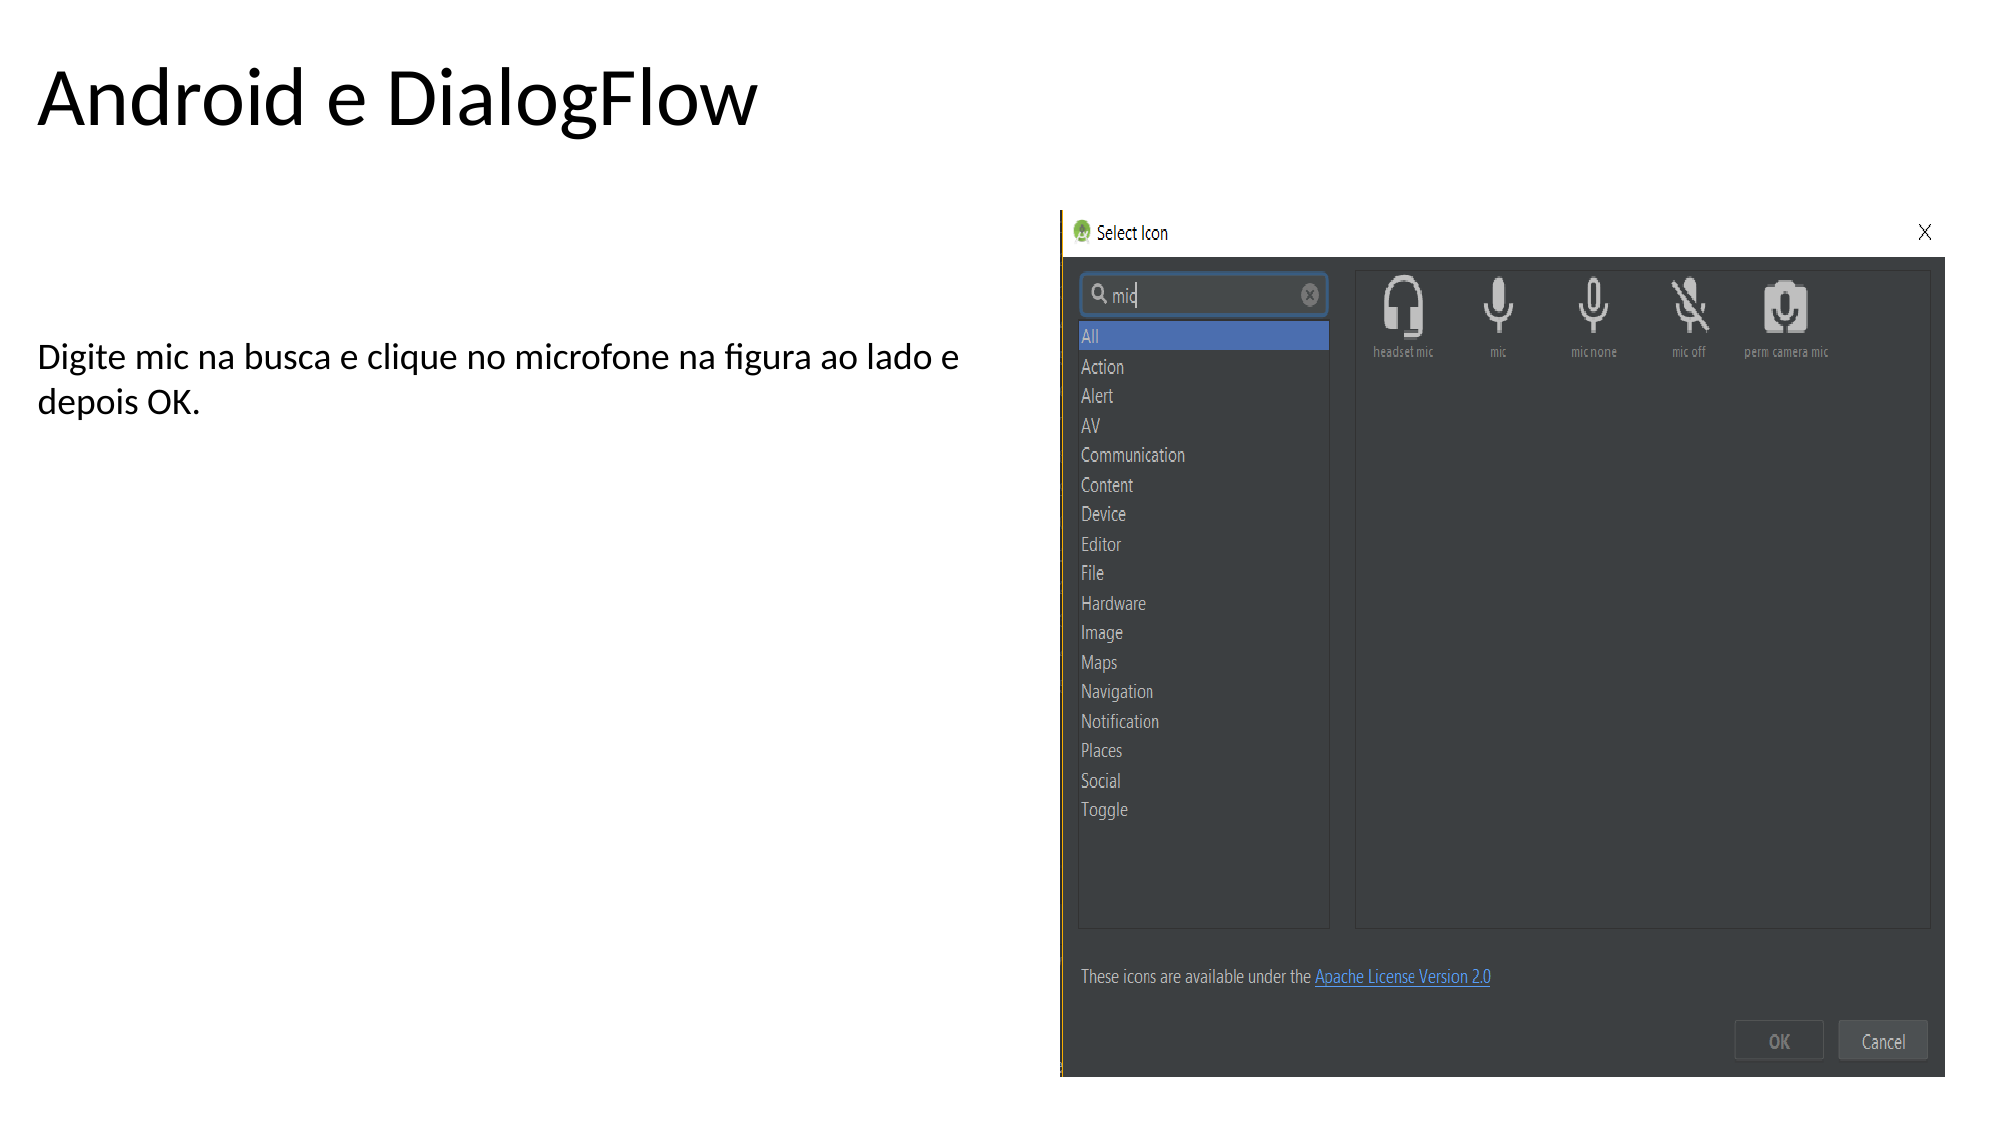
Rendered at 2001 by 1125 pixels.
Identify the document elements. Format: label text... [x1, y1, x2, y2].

picture [1060, 210, 1946, 1077]
text_box Android e DialogFlow [22, 34, 1061, 150]
text_box Digite mic na busca e clique no microfone na figura ao lado e depois OK. [22, 324, 982, 430]
